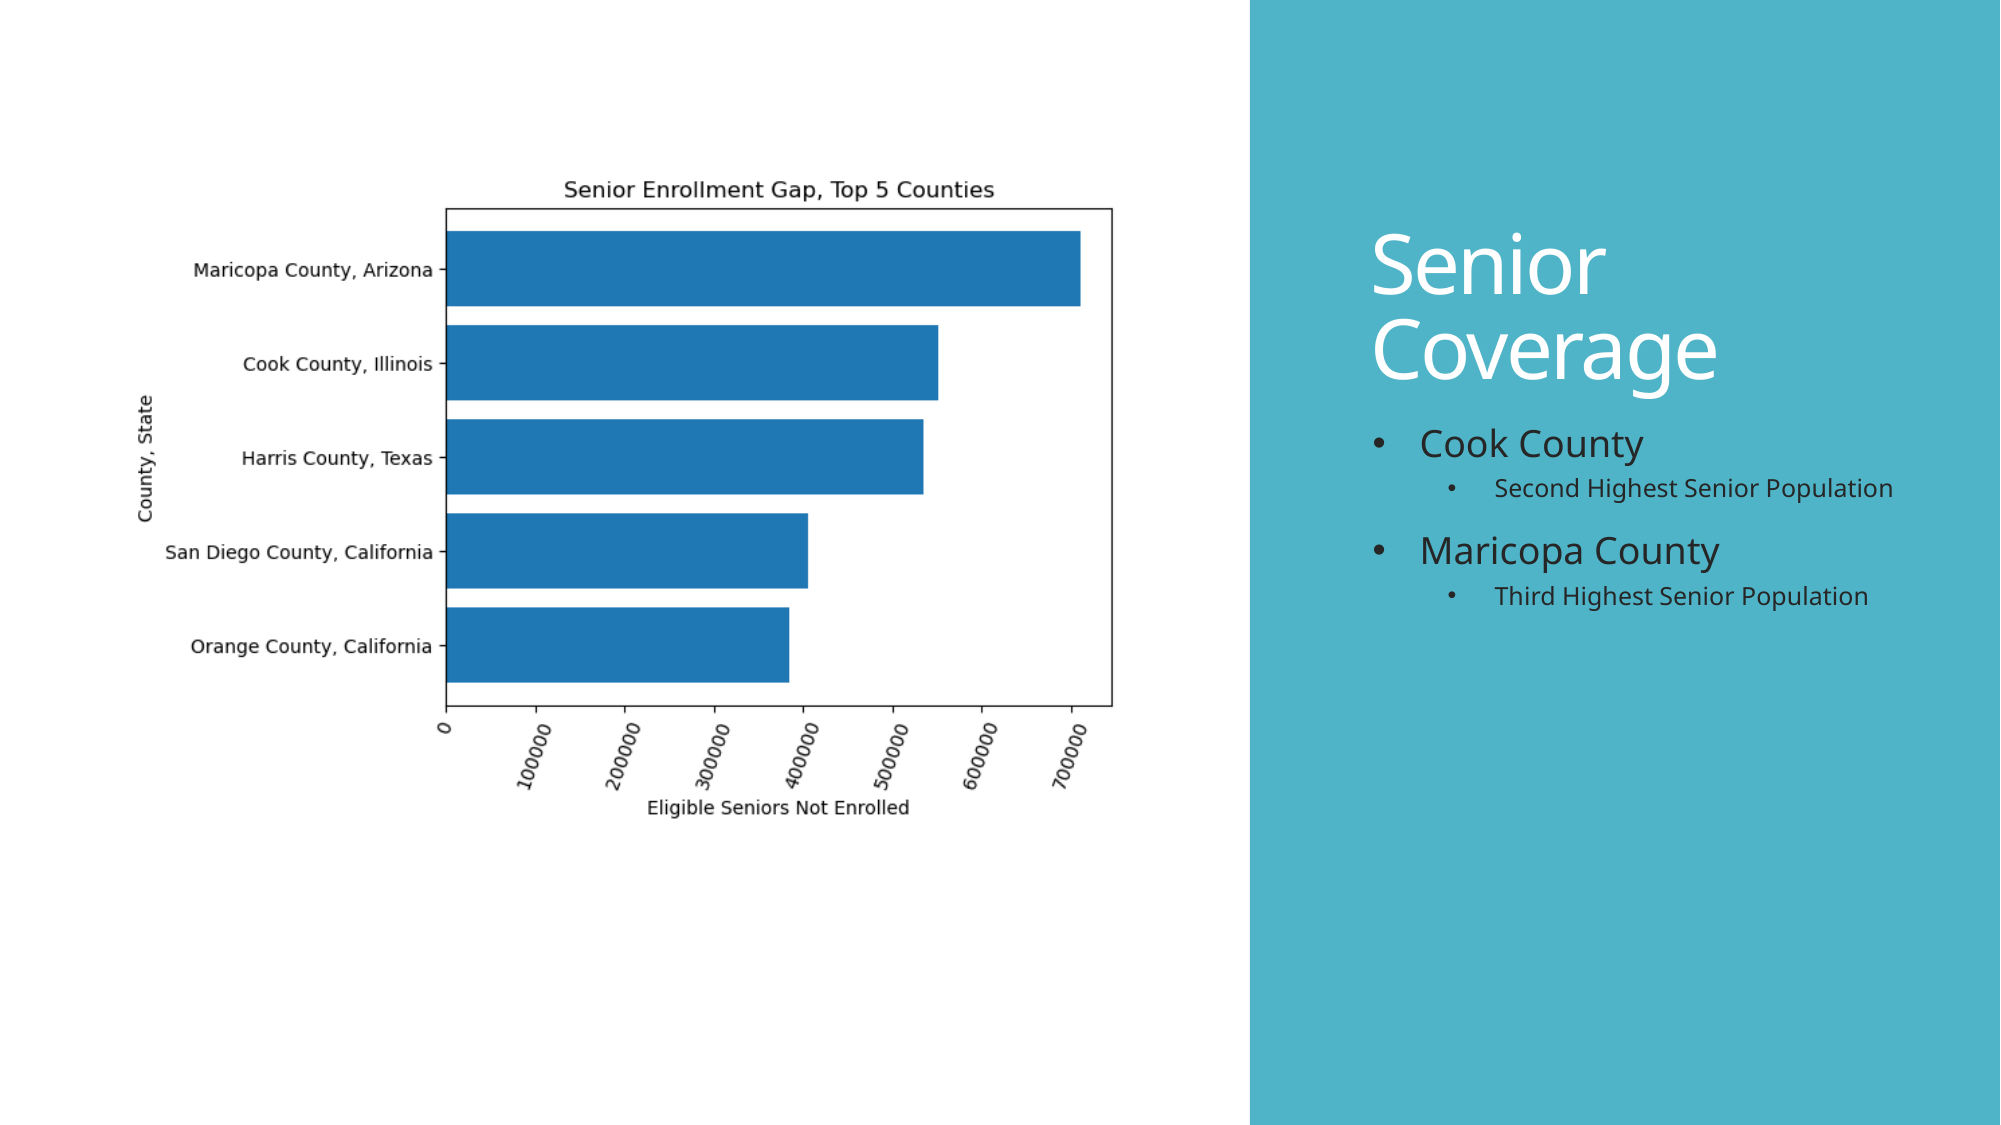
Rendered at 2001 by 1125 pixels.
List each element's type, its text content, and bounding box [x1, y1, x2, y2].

title Senior Coverage [1355, 88, 1911, 404]
list Cook County Second Highest Senior Population Maricopa County Third Highest Senior Population [1357, 412, 1916, 925]
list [124, 168, 1126, 832]
